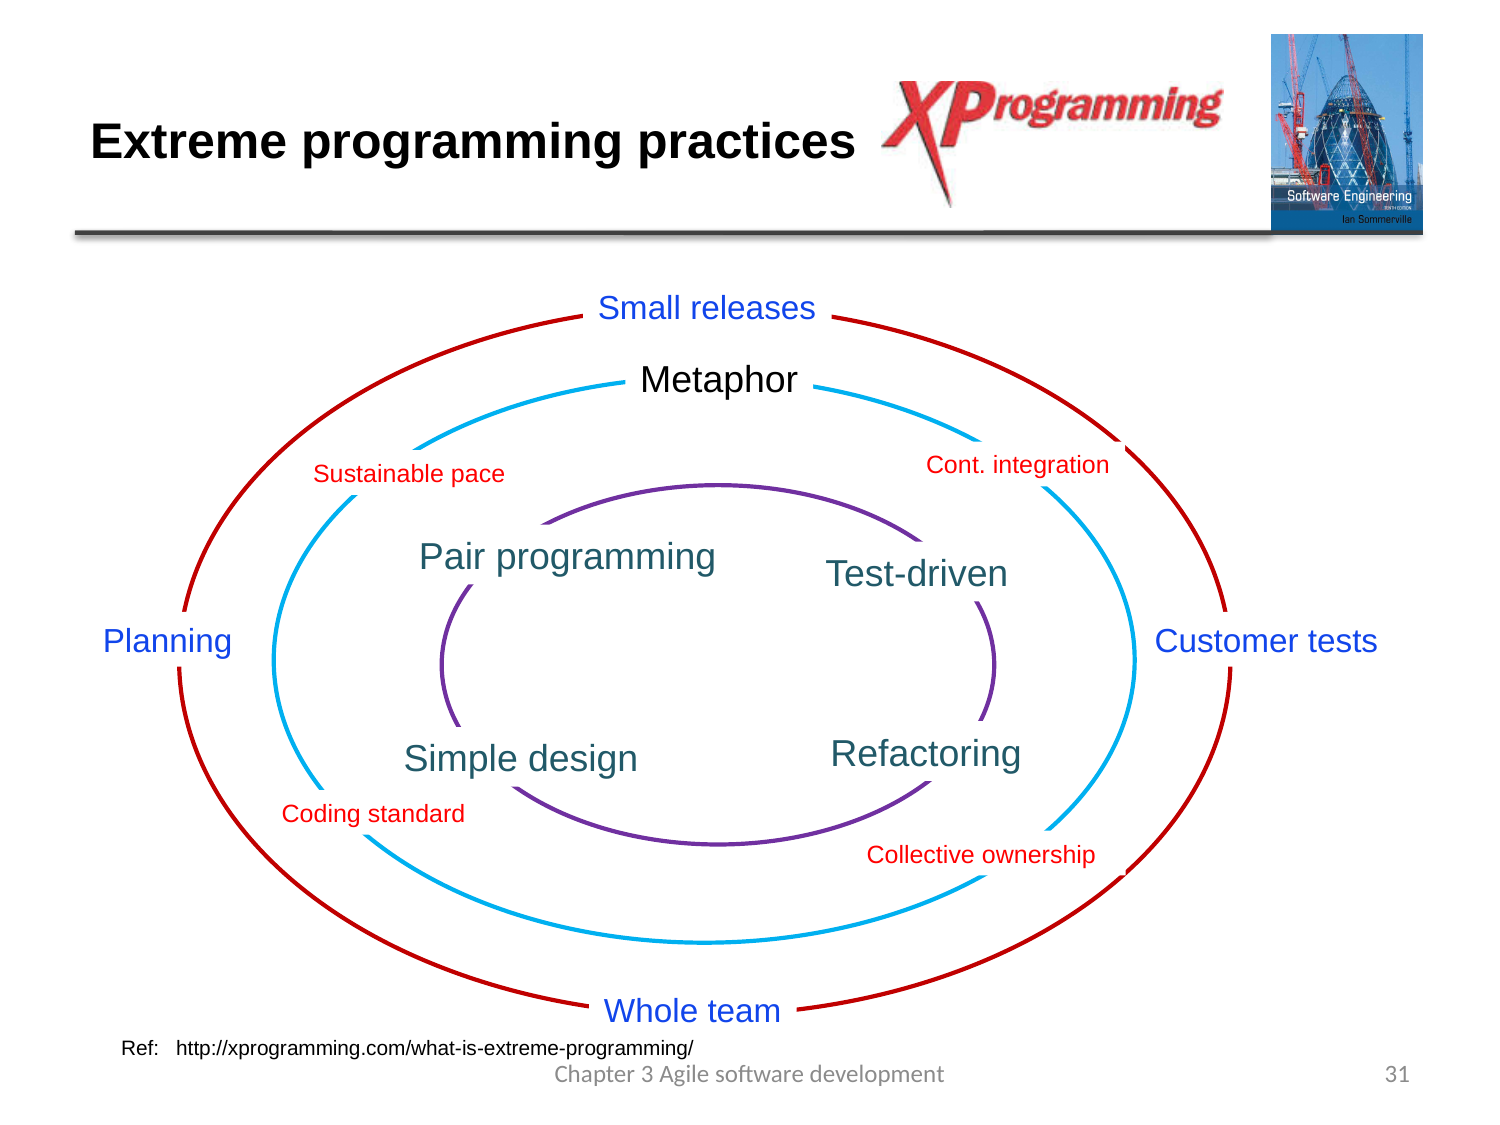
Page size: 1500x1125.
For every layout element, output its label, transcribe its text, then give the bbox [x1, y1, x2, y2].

slide_number 31 [1074, 1042, 1425, 1103]
title Extreme programming practices [74, 44, 1272, 233]
footer Chapter 3 Agile software development [512, 1046, 988, 1103]
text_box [87, 278, 1396, 1038]
picture [881, 80, 1225, 208]
picture [1271, 34, 1423, 230]
text_box Ref: http://xprogramming.com/what-is-extreme-programming/ [106, 1046, 857, 1068]
